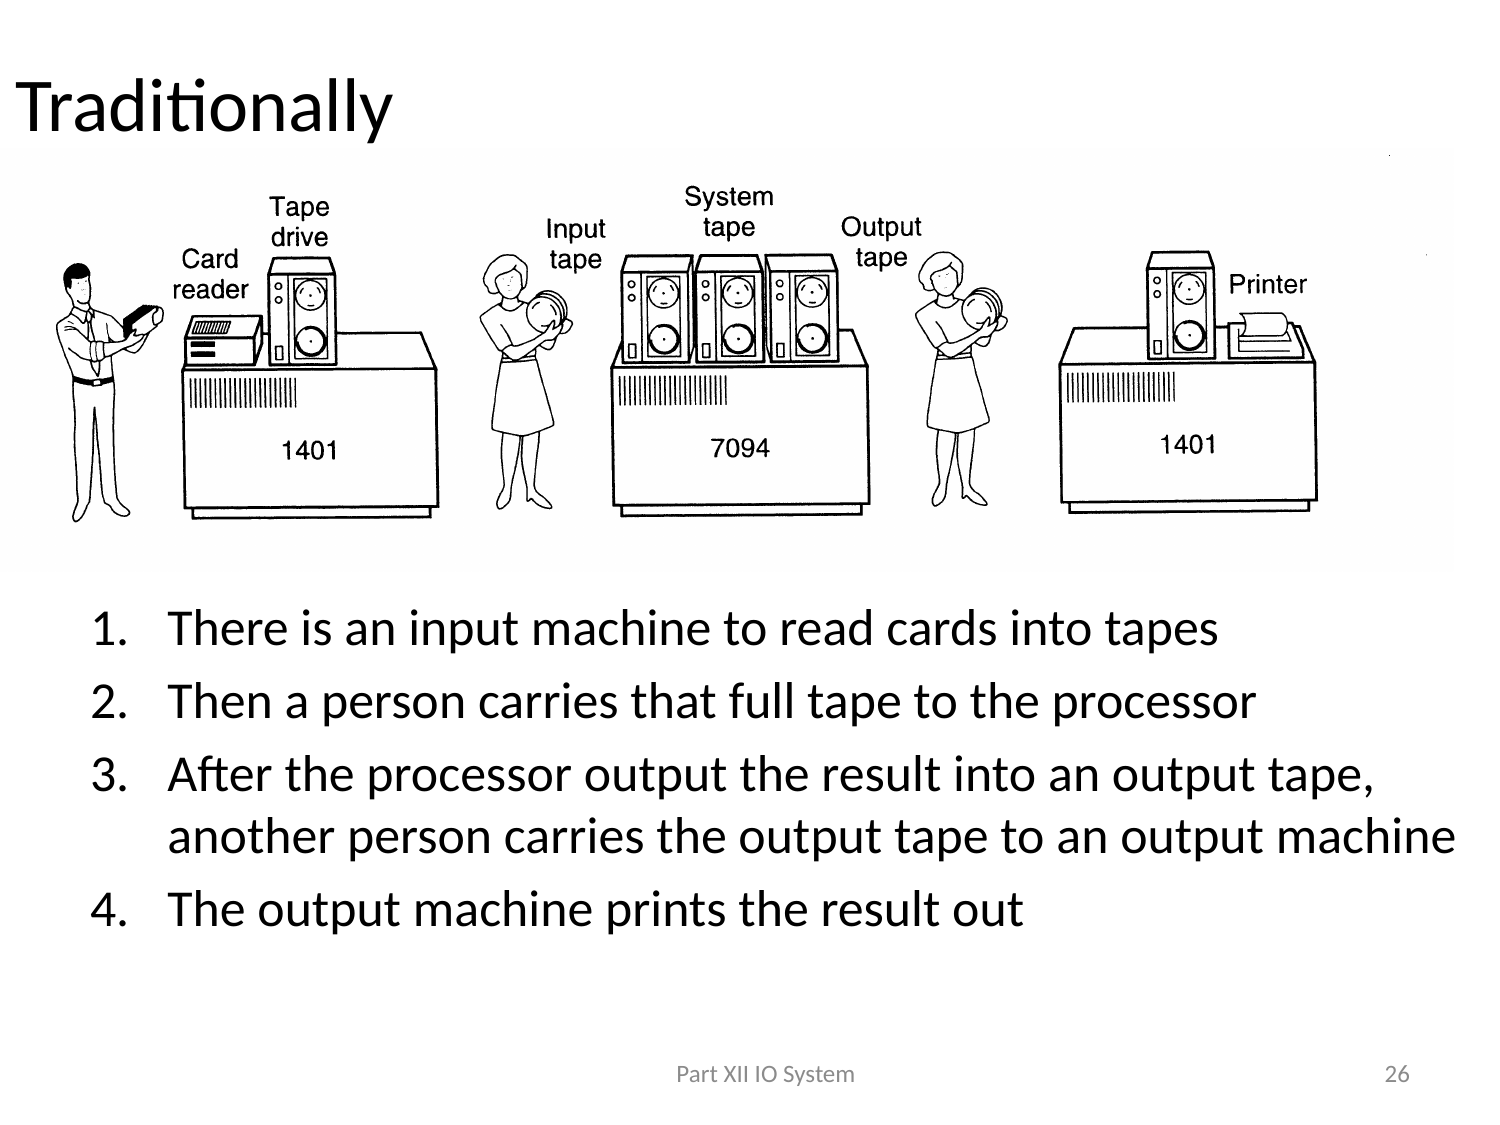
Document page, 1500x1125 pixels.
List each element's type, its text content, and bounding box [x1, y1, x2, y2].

title Traditionally [0, 46, 1350, 147]
list There is an input machine to read cards into tapes Then a person carries that full tape to the processor After the processor output the result into an output tape, another person carries the output tape to an output machine The output machine prints the result out [75, 586, 1500, 1005]
picture [0, 148, 1454, 572]
footer Part XII IO System [512, 1042, 1020, 1103]
slide_number 26 [1074, 1042, 1425, 1103]
